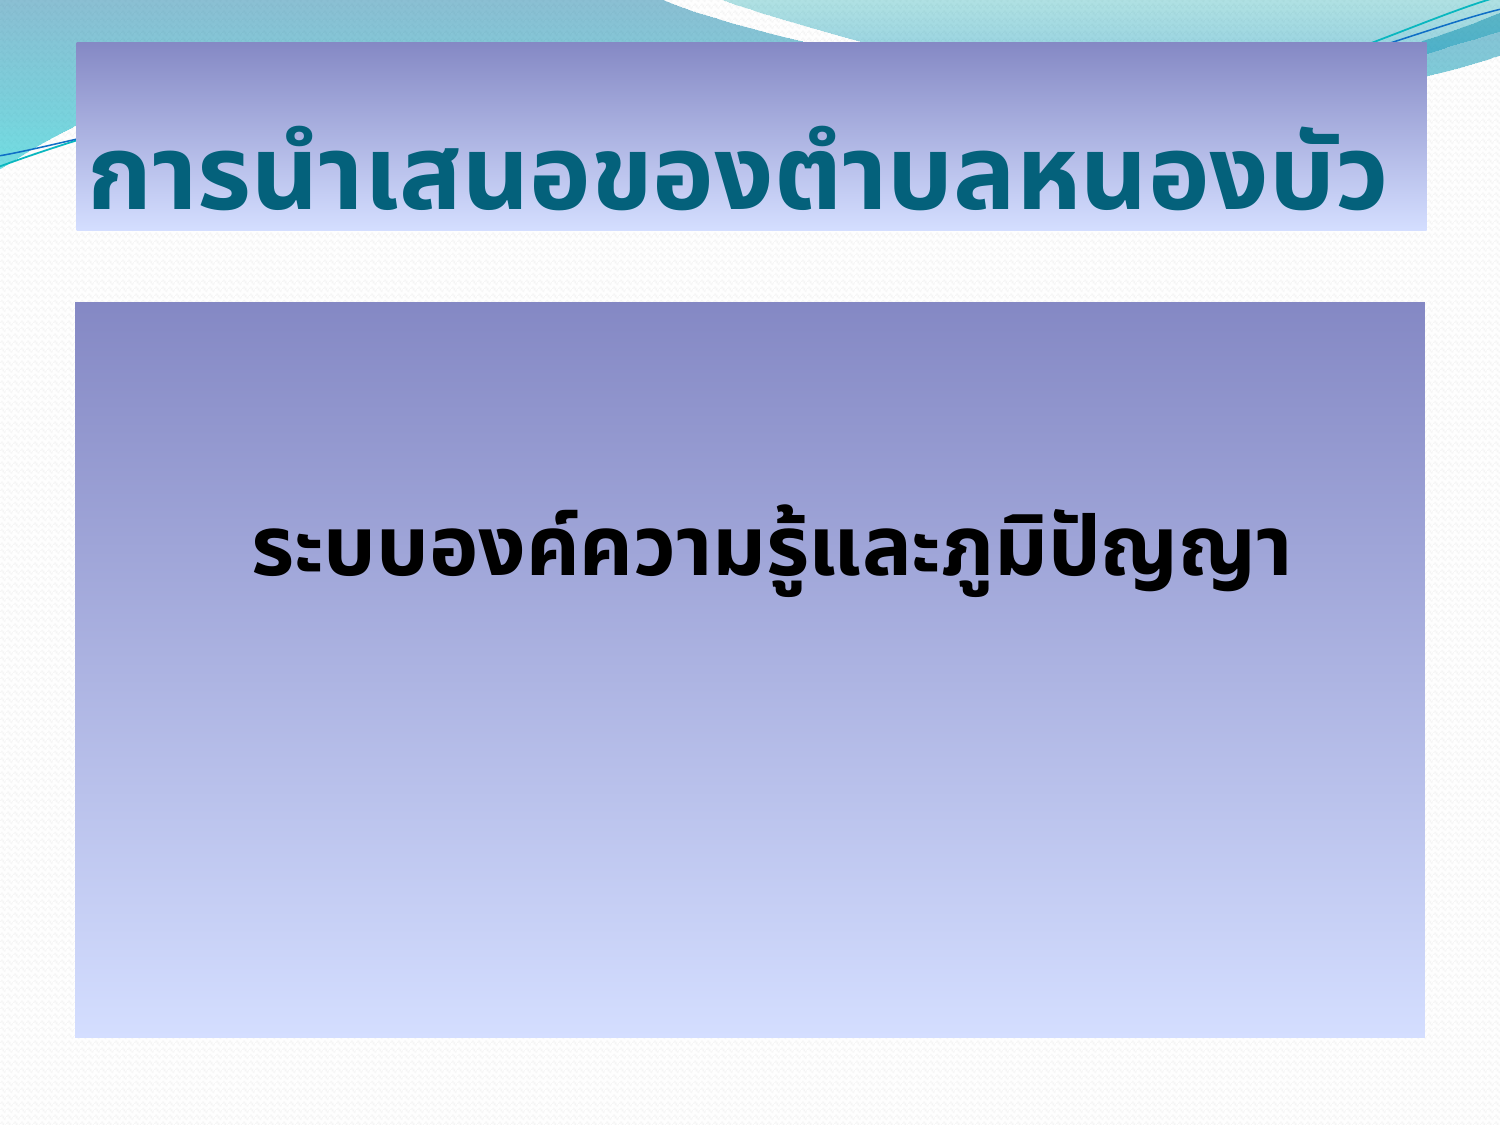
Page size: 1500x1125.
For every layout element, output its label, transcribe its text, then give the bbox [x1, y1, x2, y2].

title การนำเสนอของตำบลหนองบัว [76, 42, 1427, 231]
list ระบบองค์ความรู้และภูมิปัญญา [75, 302, 1425, 1038]
